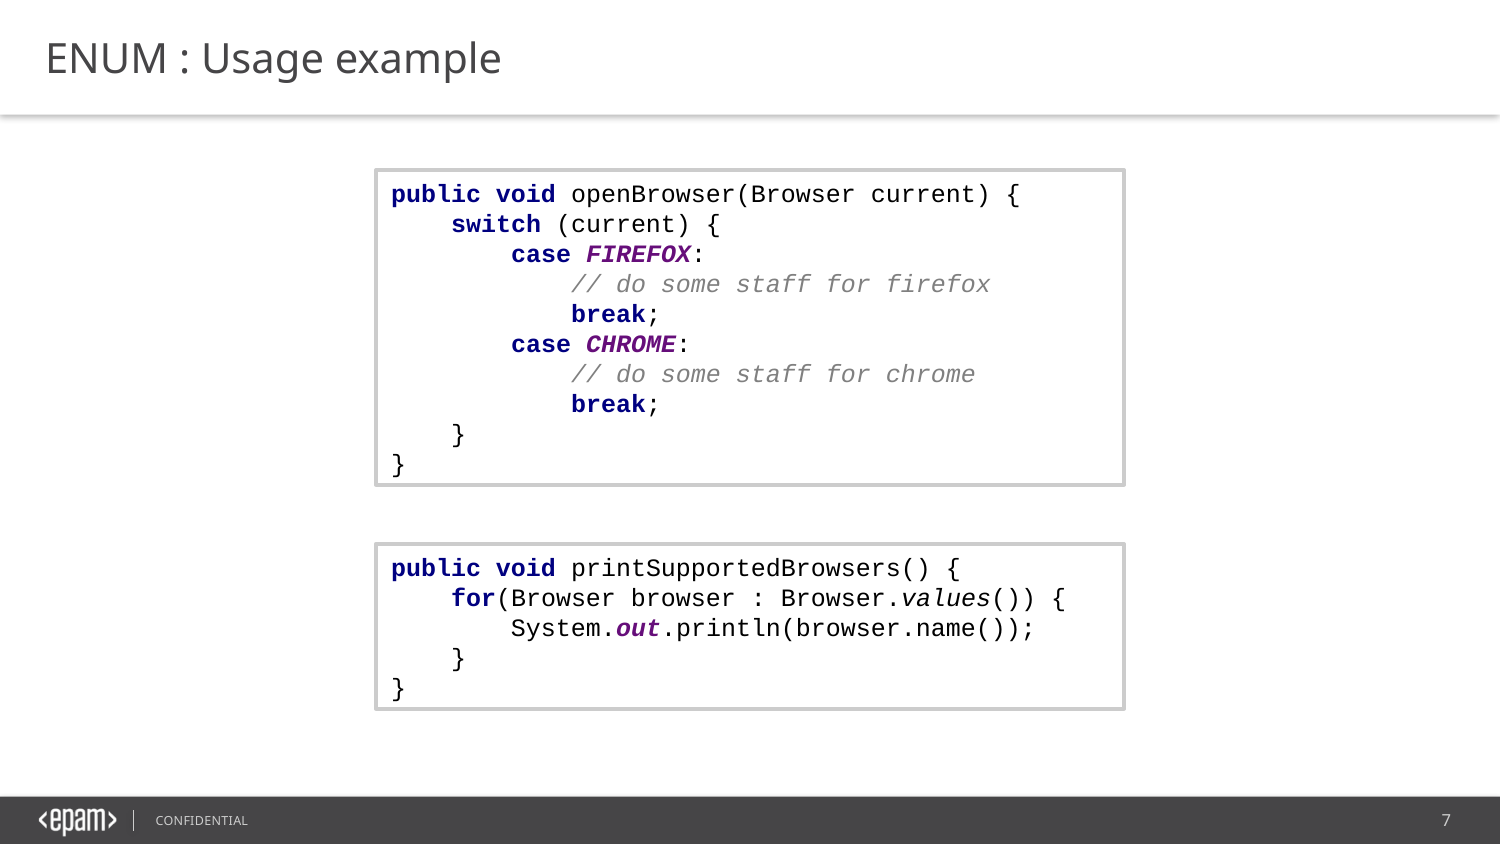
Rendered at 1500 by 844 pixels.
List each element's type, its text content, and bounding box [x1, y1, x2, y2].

text_box public void openBrowser(Browser current) { switch (current) { case FIREFOX: // do some staff for firefox break; case CHROME: // do some staff for chrome break; } } [374, 168, 1126, 487]
picture [38, 808, 117, 837]
list ENUM : Usage example [0, 0, 1500, 115]
text_box public void printSupportedBrowsers() { for(Browser browser : Browser.values()) { System.out.println(browser.name()); } } [374, 542, 1126, 711]
